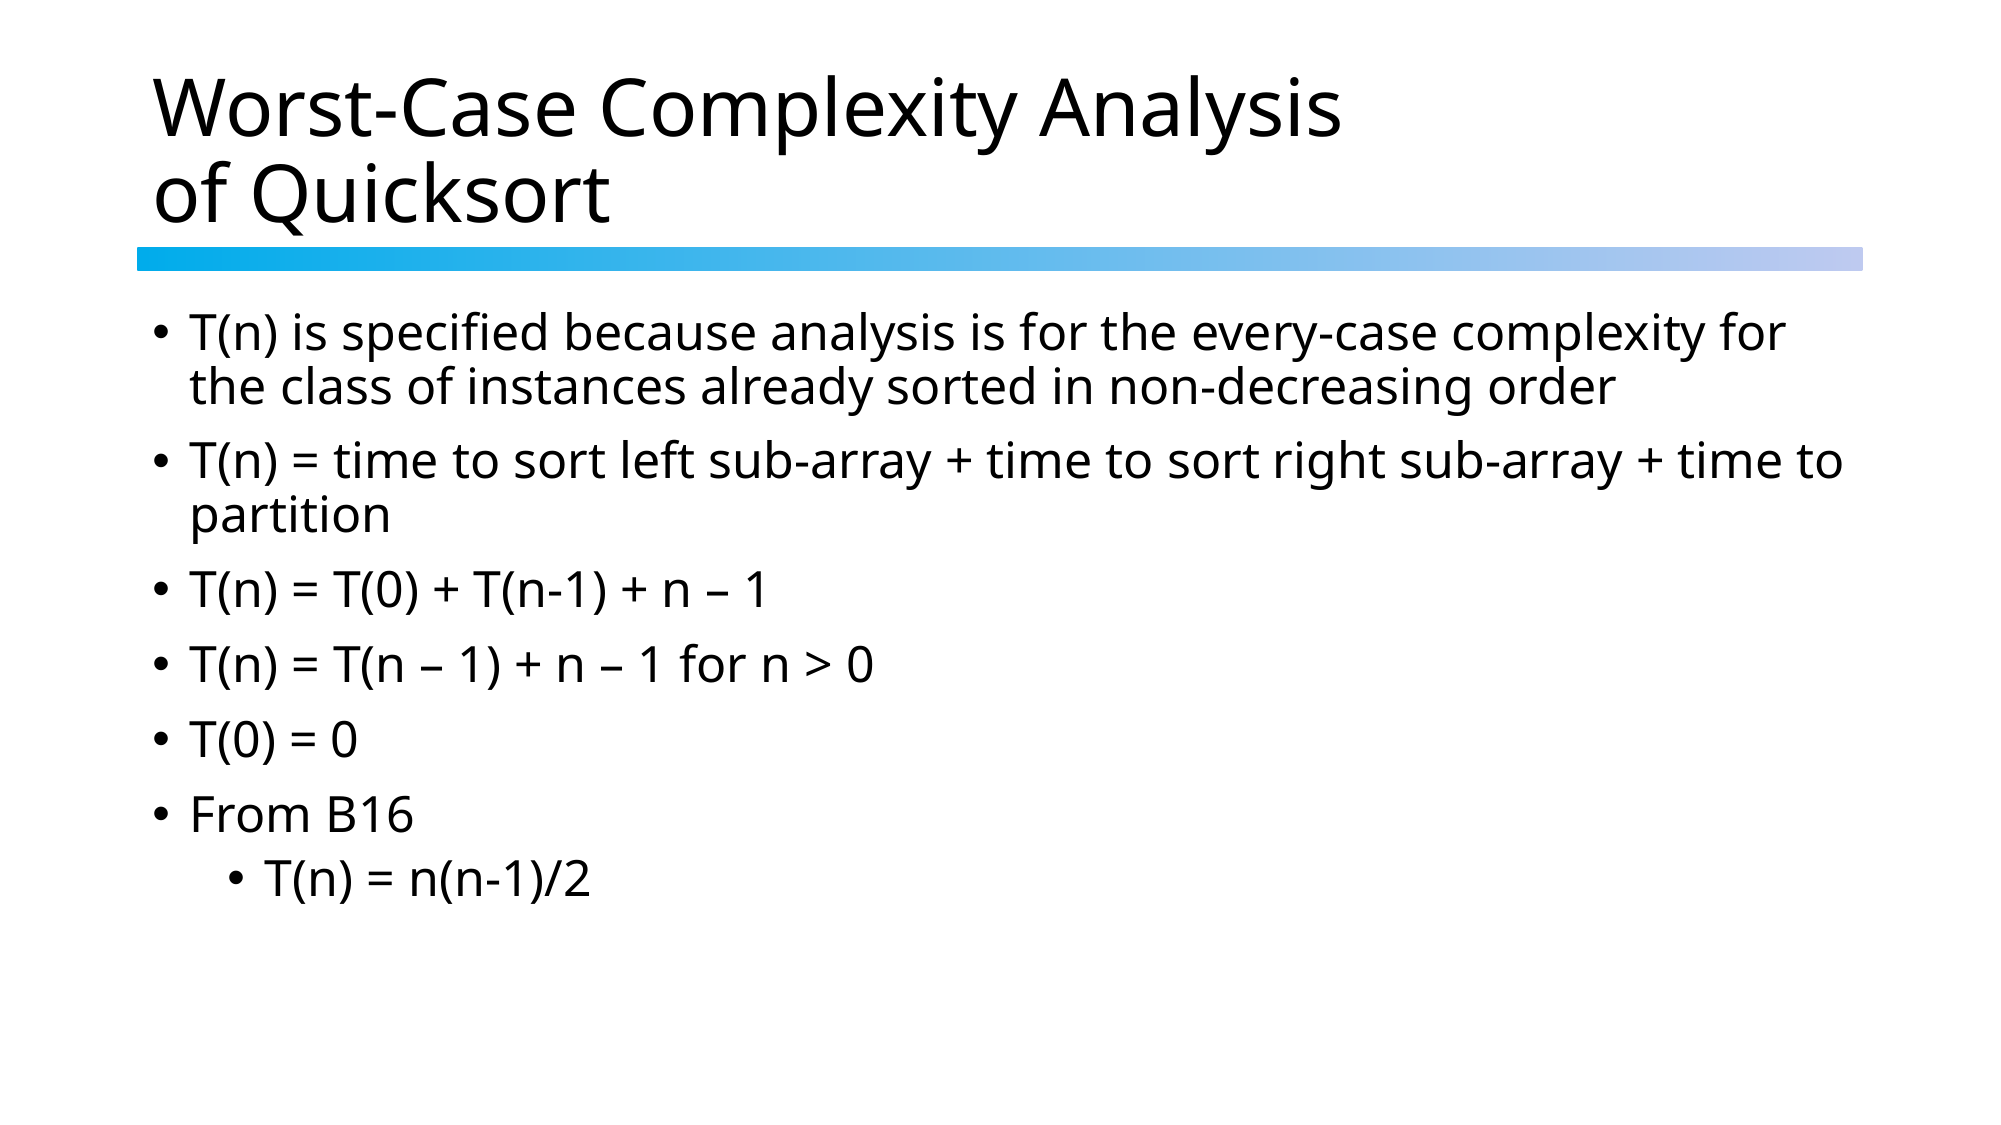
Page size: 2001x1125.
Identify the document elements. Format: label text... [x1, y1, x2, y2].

title Worst-Case Complexity Analysis of Quicksort [137, 59, 1863, 248]
list T(n) is specified because analysis is for the every-case complexity for the class of instances already sorted in non-decreasing order T(n) = time to sort left sub-array + time to sort right sub-array + time to partition T(n) = T(0) + T(n-1) + n – 1 T(n) = T(n – 1) + n – 1 for n > 0 T(0) = 0 From B16 T(n) = n(n-1)/2 [137, 299, 1863, 1014]
